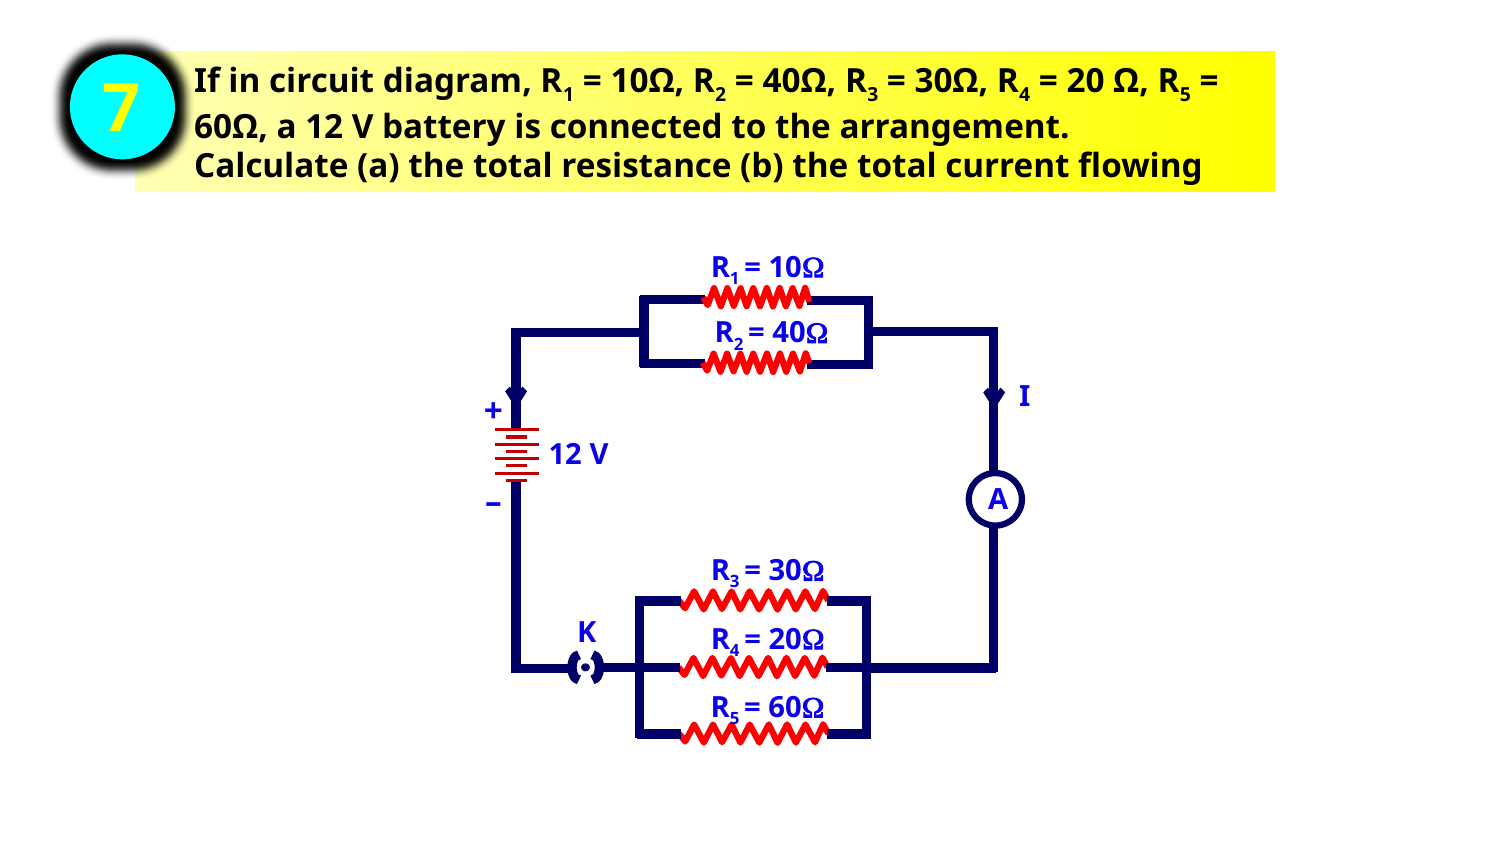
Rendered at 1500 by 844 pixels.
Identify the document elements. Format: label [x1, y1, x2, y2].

text_box [69, 54, 176, 160]
text_box [134, 50, 1276, 192]
text_box [458, 242, 1051, 744]
